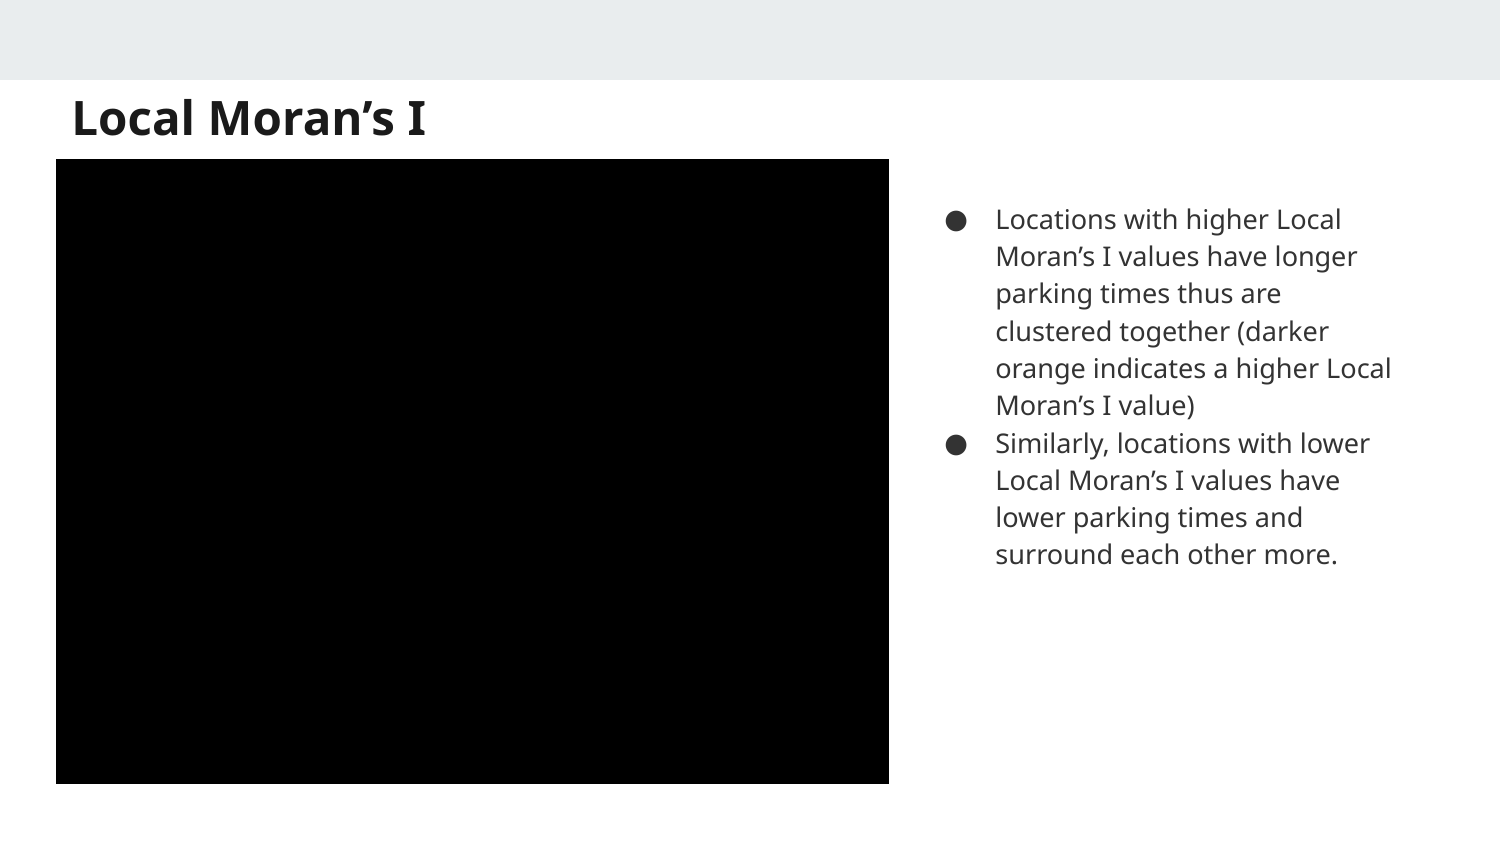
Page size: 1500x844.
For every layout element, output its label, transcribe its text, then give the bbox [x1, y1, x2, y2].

list Locations with higher Local Moran’s I values have longer parking times thus are clustered together (darker orange indicates a higher Local Moran’s I value) Similarly, locations with lower Local Moran’s I values have lower parking times and surround each other more. [905, 182, 1419, 844]
title Local Moran’s I [56, 72, 1318, 160]
picture [56, 159, 889, 785]
